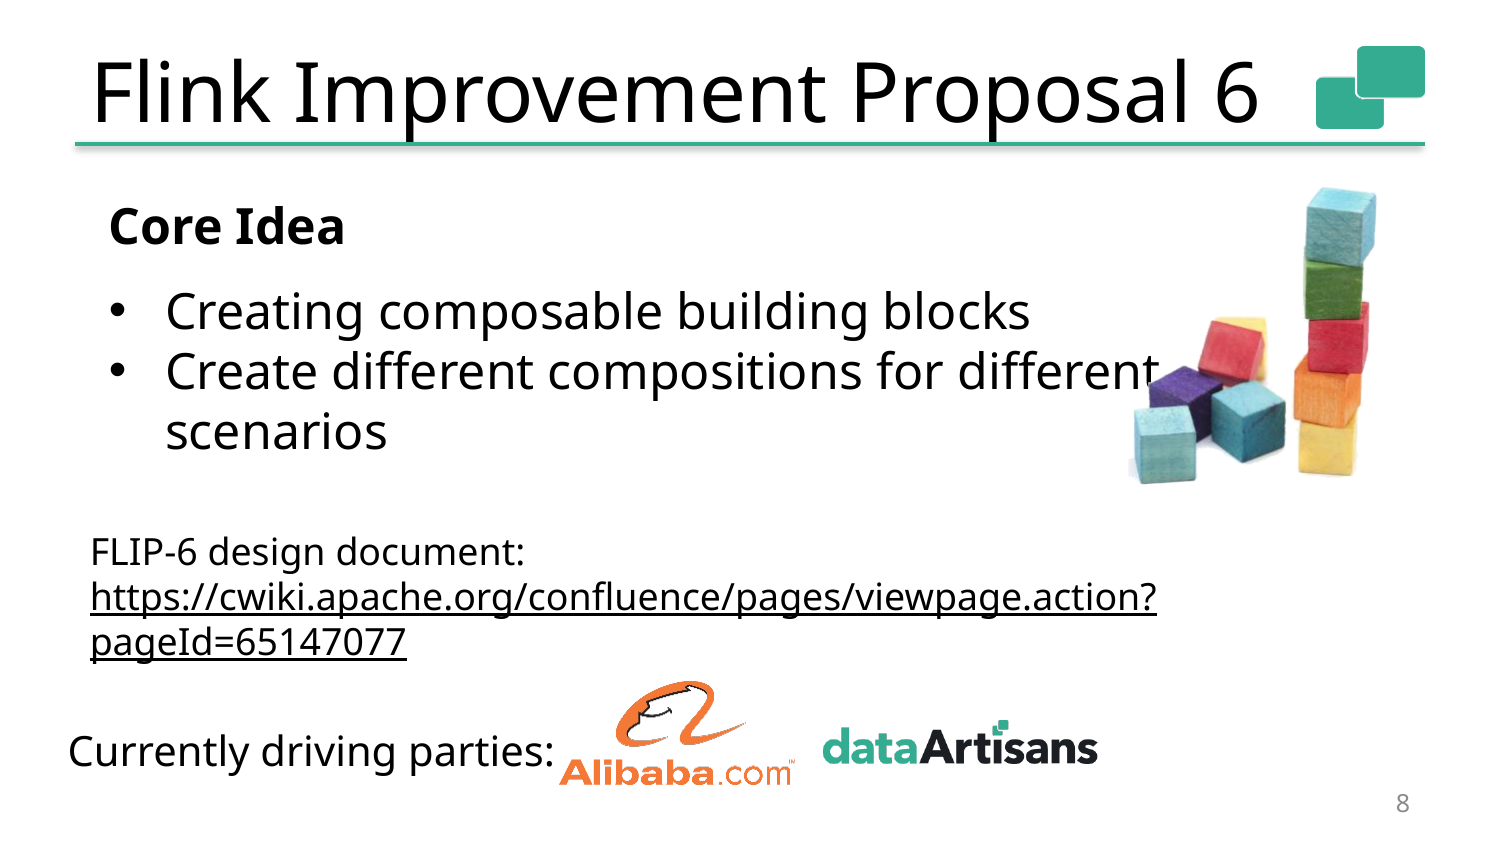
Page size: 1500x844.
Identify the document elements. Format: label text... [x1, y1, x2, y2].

text_box Core Idea Creating composable building blocks Create different compositions for different scenarios [94, 186, 984, 467]
picture [820, 713, 1099, 774]
text_box FLIP-6 design document: https://cwiki.apache.org/confluence/pages/viewpage.action?pageId=65147077 [75, 520, 1412, 671]
title Flink Improvement Proposal 6 [75, 33, 1425, 145]
picture [989, 161, 1500, 508]
slide_number 8 [1074, 782, 1425, 827]
text_box Currently driving parties: [52, 717, 553, 782]
picture [558, 680, 795, 785]
